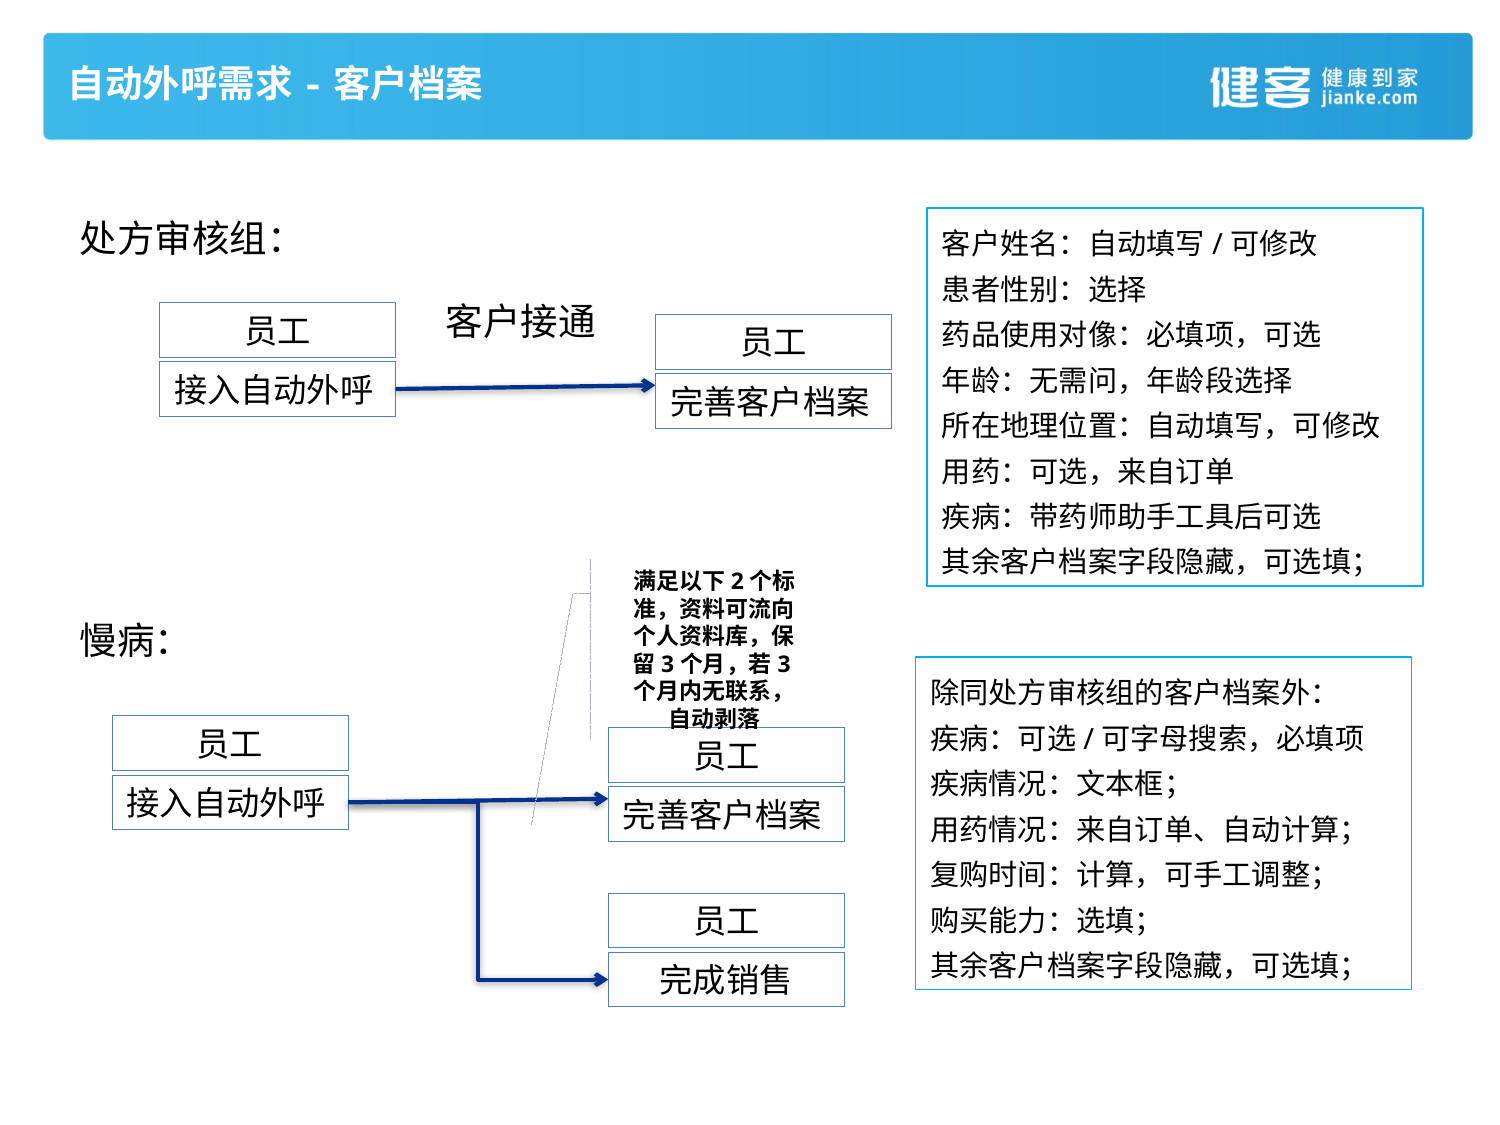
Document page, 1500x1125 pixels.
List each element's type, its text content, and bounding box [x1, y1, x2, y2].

text_box 除同处方审核组的客户档案外： 疾病：可选/可字母搜索，必填项 疾病情况：文本框； 用药情况：来自订单、自动计算； 复购时间：计算，可手工调整； 购买能力：选填； 其余客户档案字段隐藏，可选填； [915, 656, 1412, 990]
text_box 处方审核组： [64, 208, 372, 268]
text_box 员工 [112, 715, 349, 771]
text_box 客户接通 [430, 290, 632, 351]
text_box 员工 [608, 727, 845, 783]
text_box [348, 798, 609, 802]
text_box 客户姓名：自动填写/可修改 患者性别：选择 药品使用对像：必填项，可选 年龄：无需问，年龄段选择 所在地理位置：自动填写，可修改 用药：可选，来自订单 疾病：带药师助手工具后可选 其余客户档案字段隐藏，可选填； [927, 208, 1424, 587]
text_box 员工 [613, 893, 845, 948]
text_box 自动外呼需求-客户档案 [53, 52, 1204, 113]
picture [3, 0, 1500, 1125]
text_box 完善客户档案 [655, 373, 892, 429]
text_box 慢病： [64, 609, 372, 670]
text_box 接入自动外呼 [112, 775, 349, 830]
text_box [348, 802, 609, 981]
text_box 完成销售 [608, 952, 845, 1007]
text_box 满足以下2个标准，资料可流向个人资料库，保留3个月，若3个月内无联系，自动剥落 [608, 560, 821, 739]
text_box 接入自动外呼 [159, 361, 396, 417]
text_box 完善客户档案 [608, 786, 845, 842]
text_box 员工 [655, 314, 892, 370]
text_box 员工 [159, 302, 396, 358]
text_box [395, 385, 656, 390]
